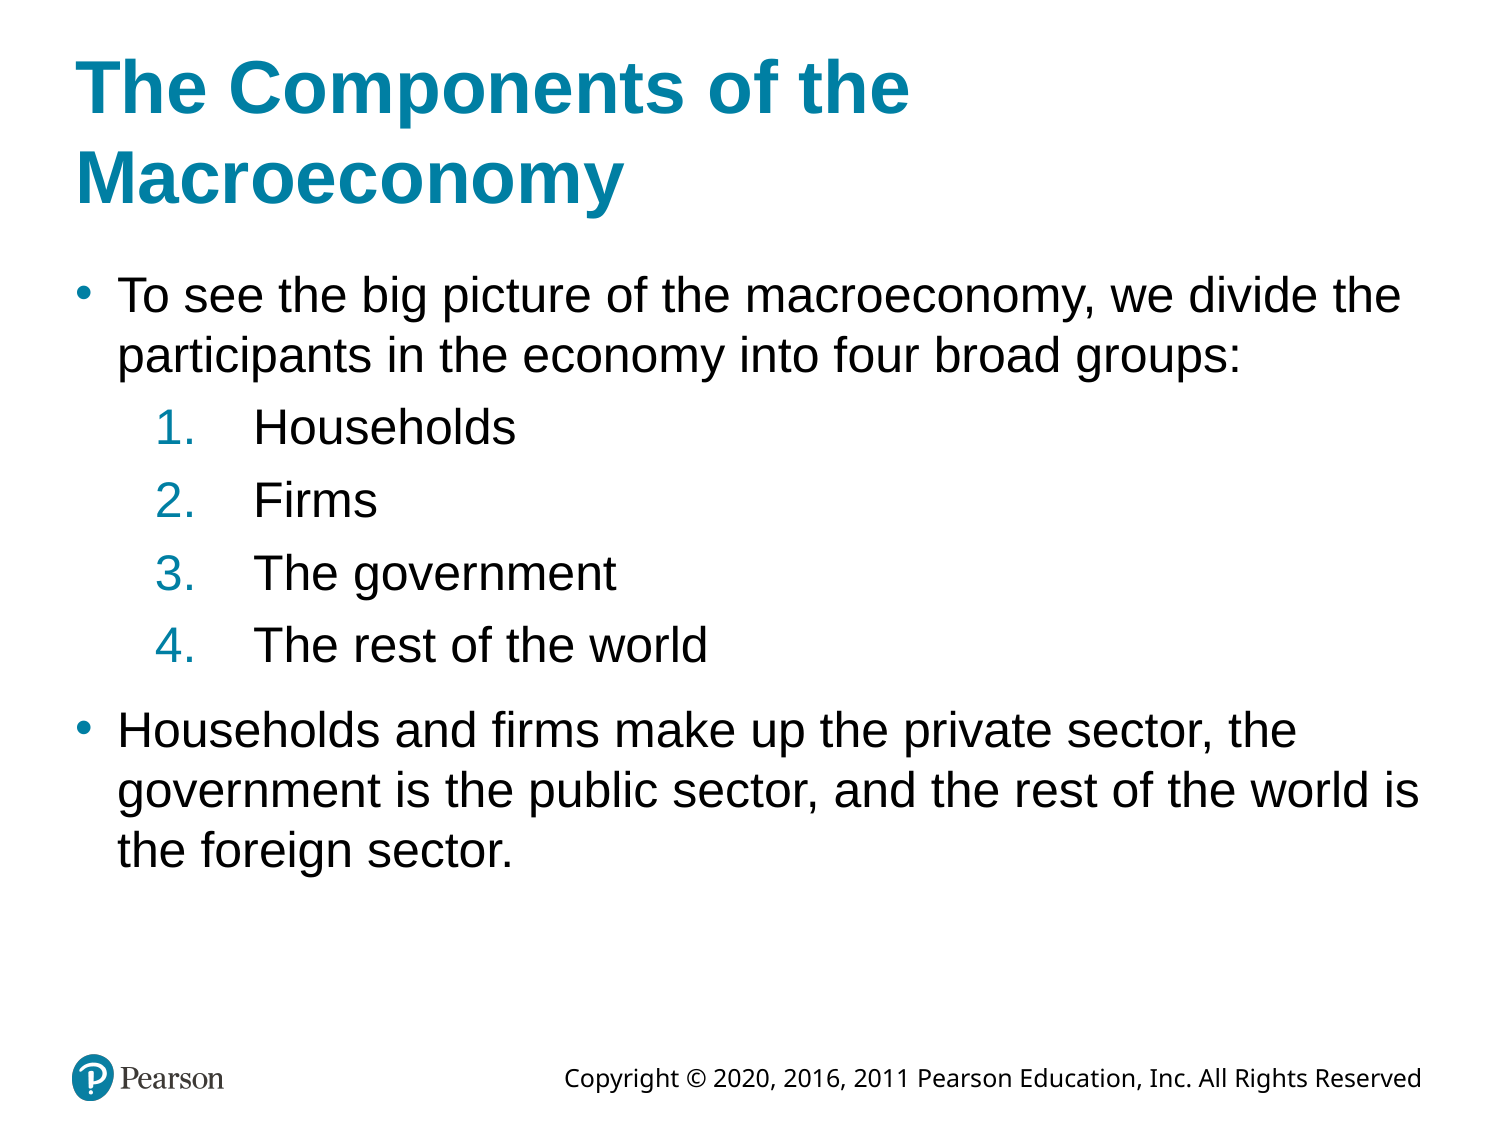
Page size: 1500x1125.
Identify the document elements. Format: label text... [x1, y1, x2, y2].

list To see the big picture of the macroeconomy, we divide the participants in the economy into four broad groups: Households Firms The government The rest of the world [75, 262, 1425, 697]
title The Components of the Macroeconomy [75, 30, 1425, 219]
list Households and firms make up the private sector, the government is the public sector, and the rest of the world is the foreign sector. [75, 697, 1425, 1125]
